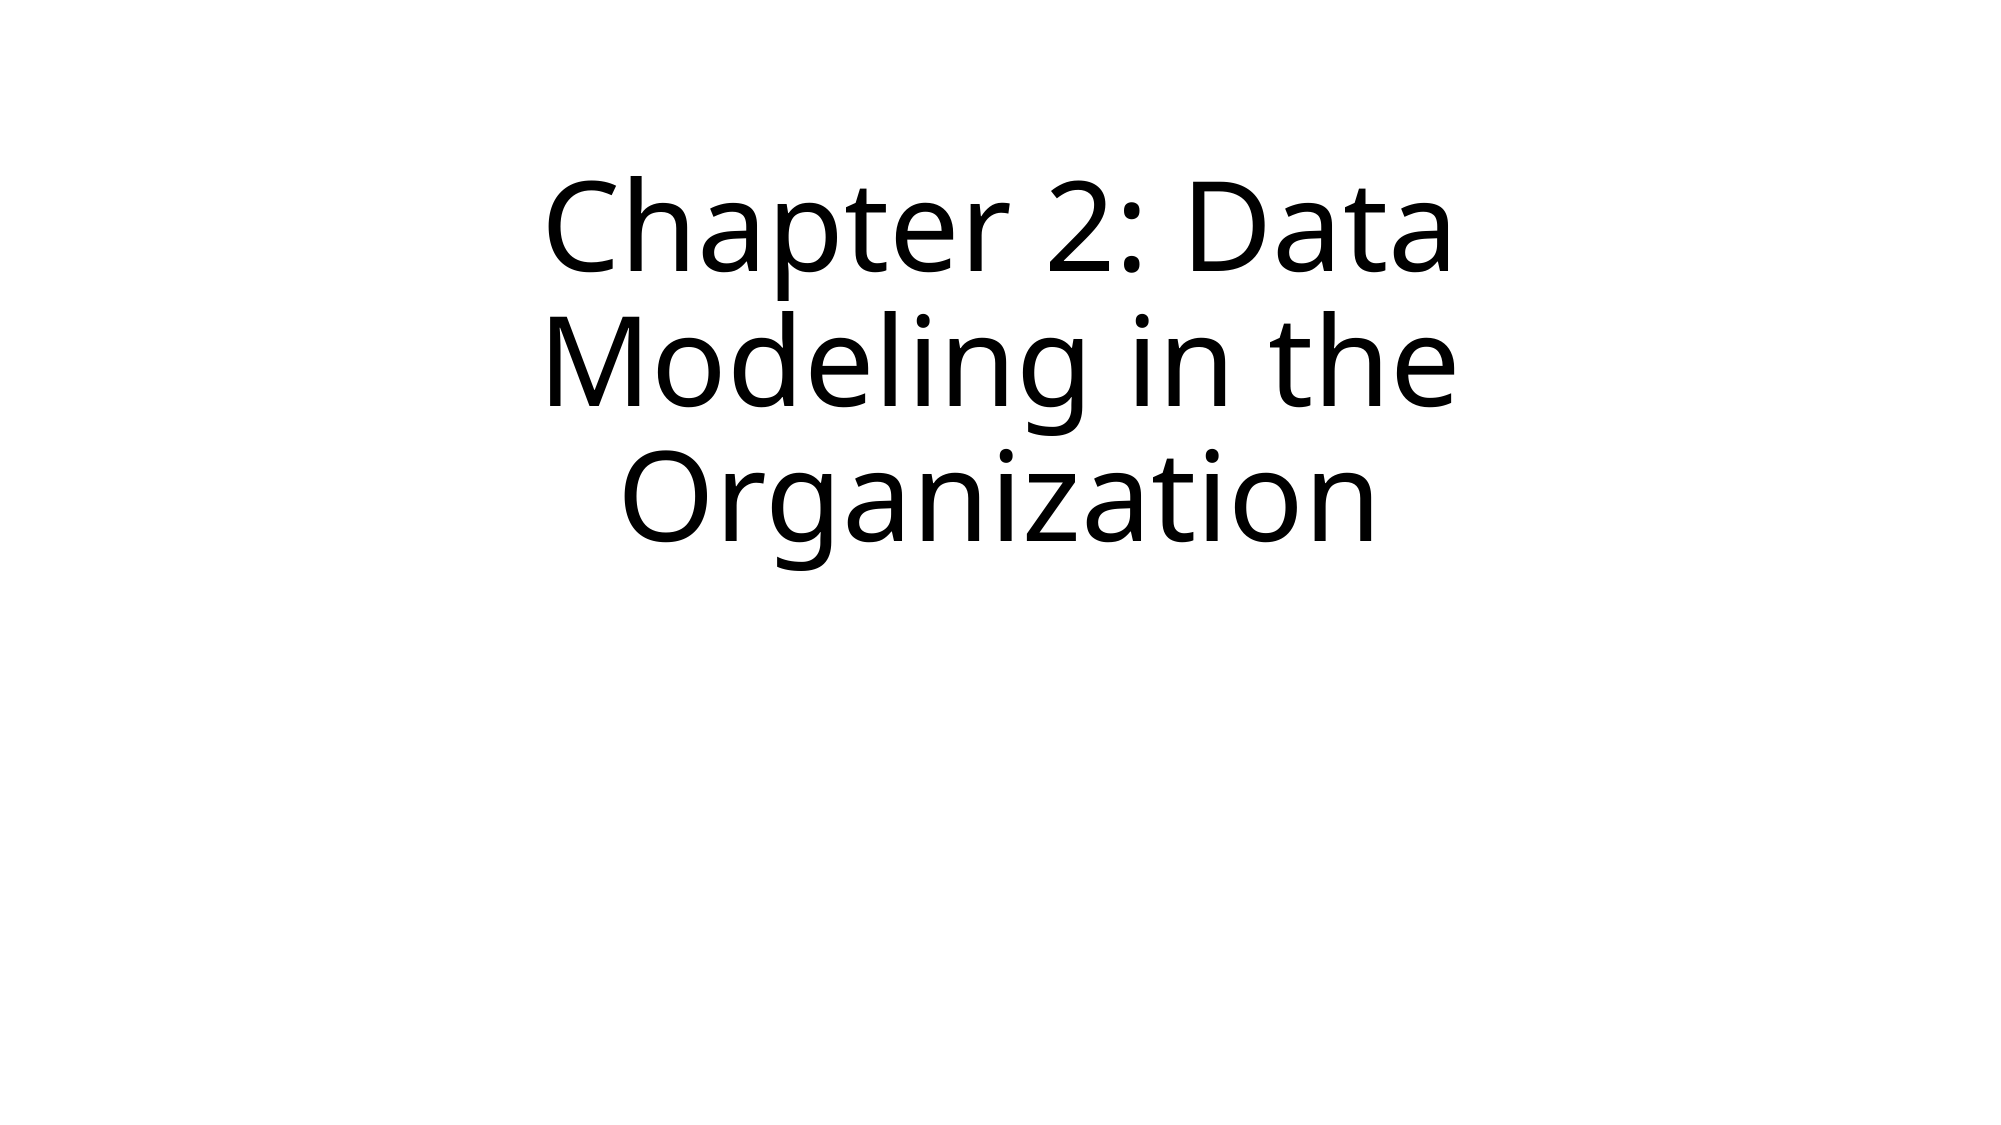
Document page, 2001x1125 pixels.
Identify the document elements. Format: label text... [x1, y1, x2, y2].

title Chapter 2: Data Modeling in the Organization [249, 184, 1750, 576]
